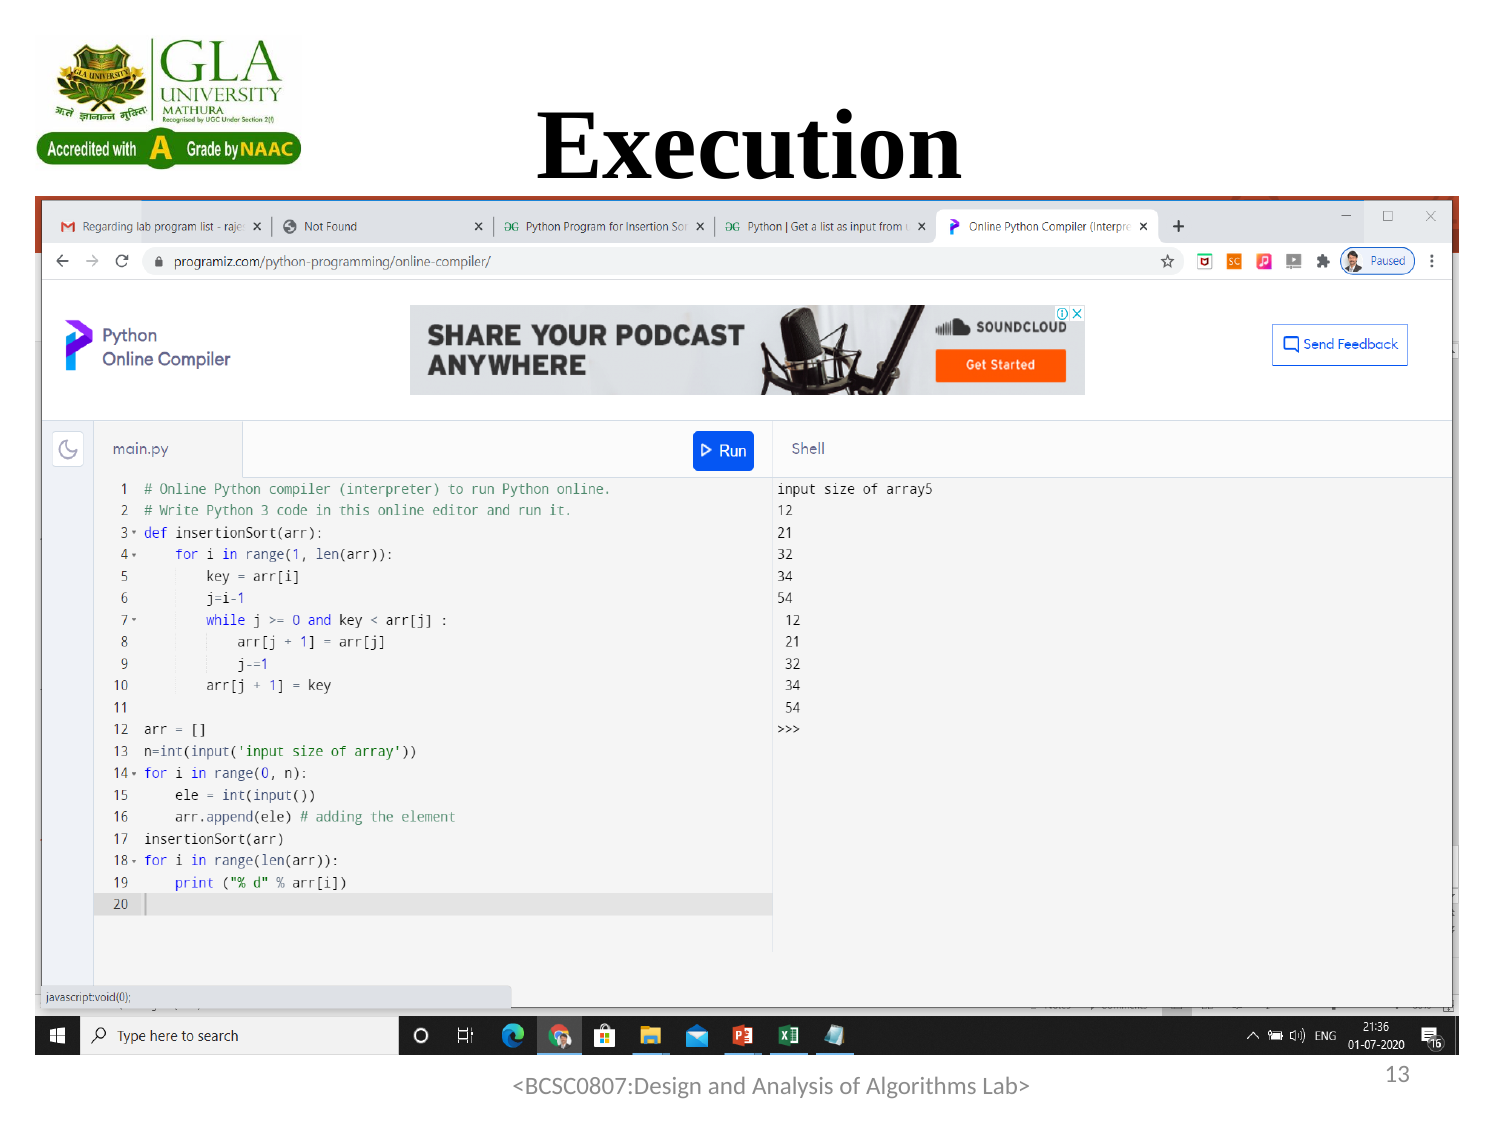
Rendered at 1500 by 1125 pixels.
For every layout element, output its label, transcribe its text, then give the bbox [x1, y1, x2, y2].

slide_number 13 [1080, 1063, 1425, 1103]
picture [34, 34, 302, 172]
text_box <BCSC0807:Design and Analysis of Algorithms Lab> [464, 1063, 1080, 1115]
title Execution [75, 45, 1425, 194]
picture [34, 196, 1459, 1055]
